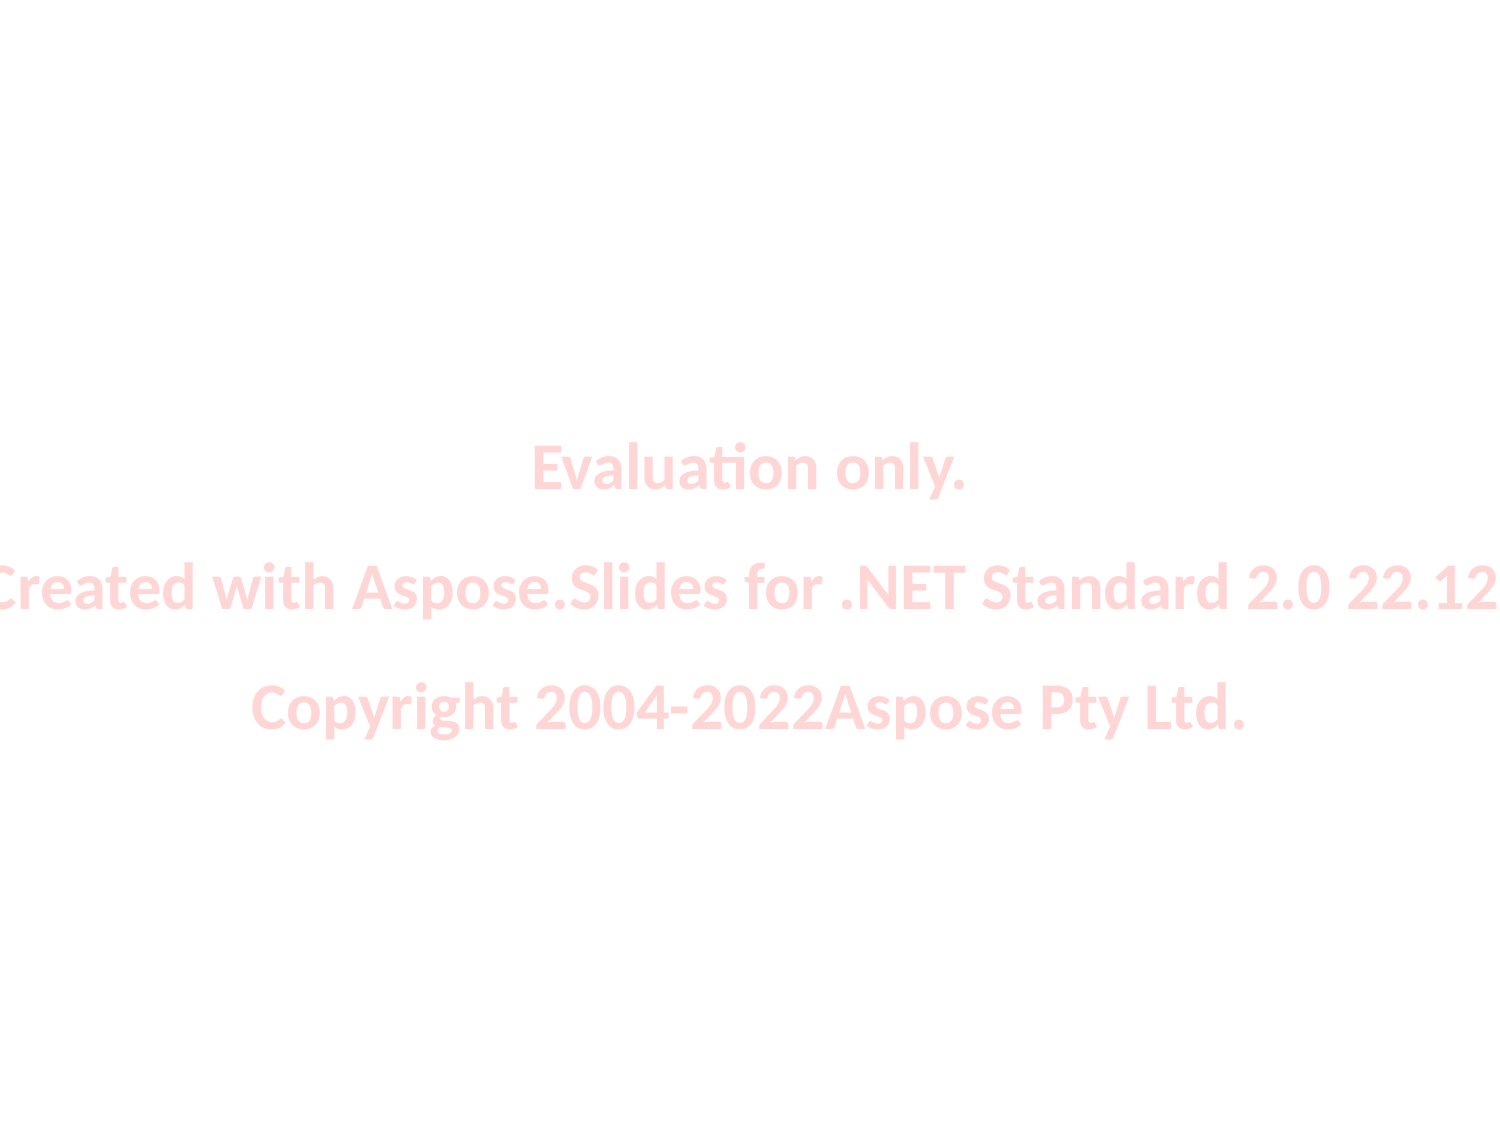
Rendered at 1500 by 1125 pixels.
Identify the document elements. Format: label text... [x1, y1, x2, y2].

text_box Evaluation only. Created with Aspose.Slides for .NET Standard 2.0 22.12. Copyright 2004-2022Aspose Pty Ltd. [0, 375, 1500, 750]
